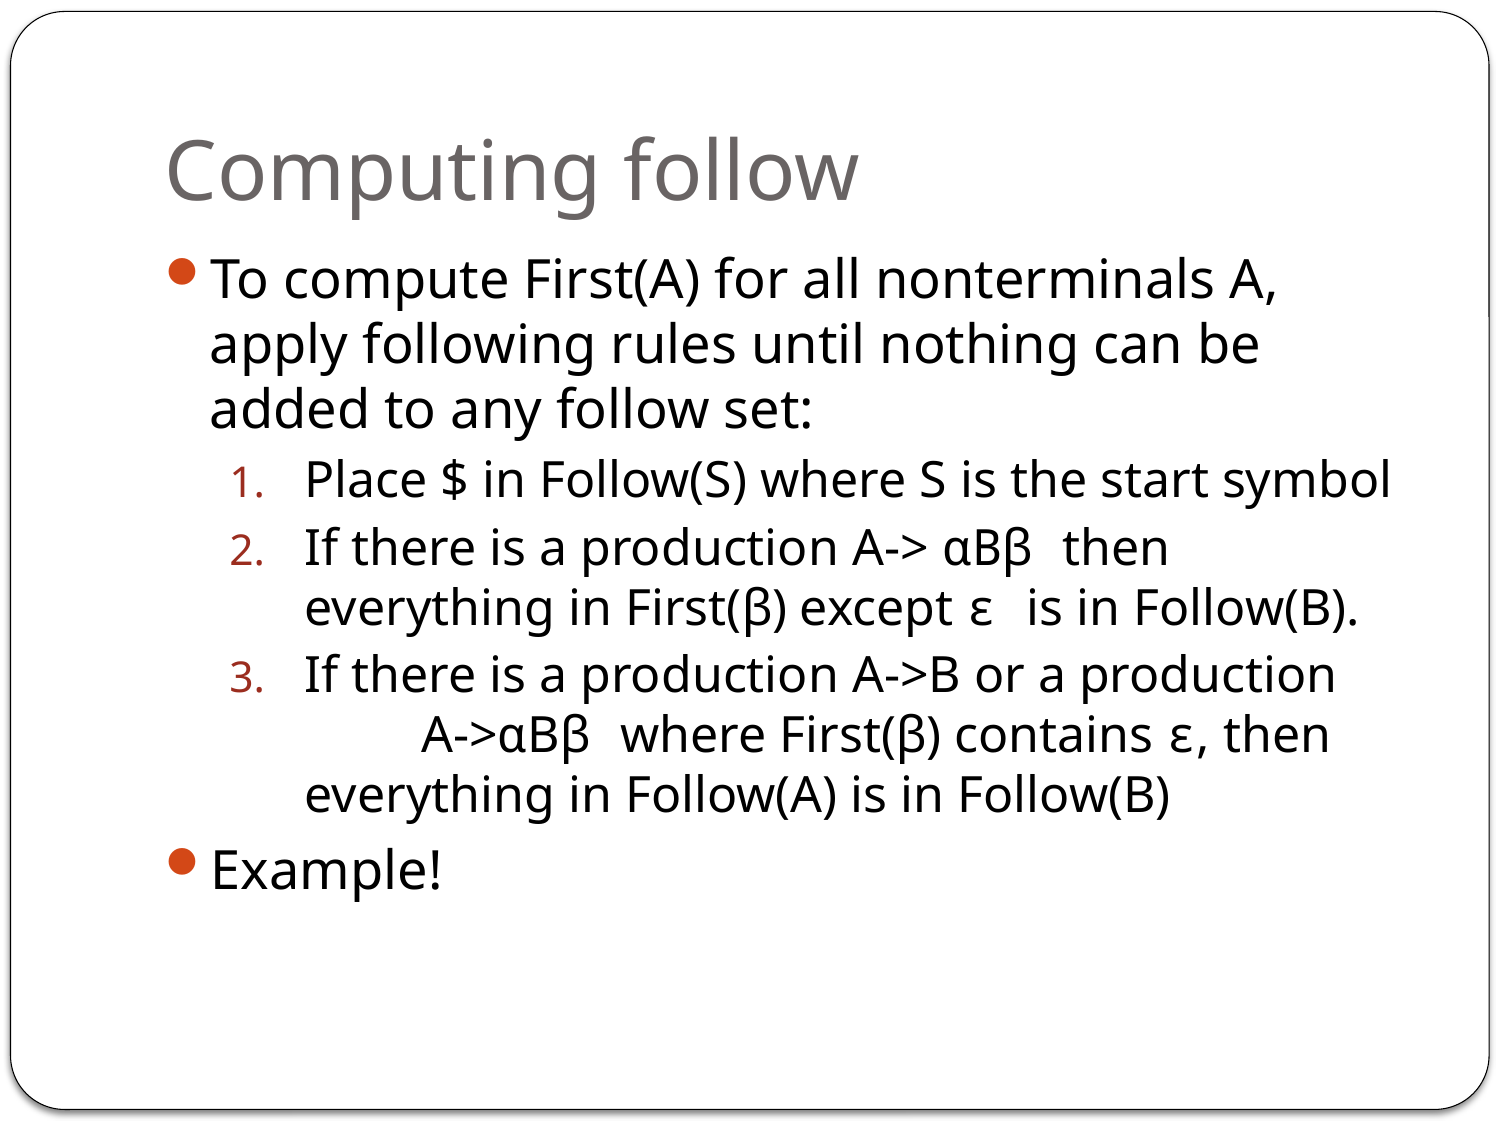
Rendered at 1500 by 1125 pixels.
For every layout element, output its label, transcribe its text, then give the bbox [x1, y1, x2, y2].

title Computing follow [150, 45, 1425, 233]
list To compute First(A) for all nonterminals A, apply following rules until nothing can be added to any follow set: Place $ in Follow(S) where S is the start symbol If there is a production A-> αBβ then everything in First(β) except ɛ is in Follow(B). If there is a production A->B or a production A->αBβ where First(β) contains ɛ, then everything in Follow(A) is in Follow(B) Example! [150, 237, 1425, 988]
